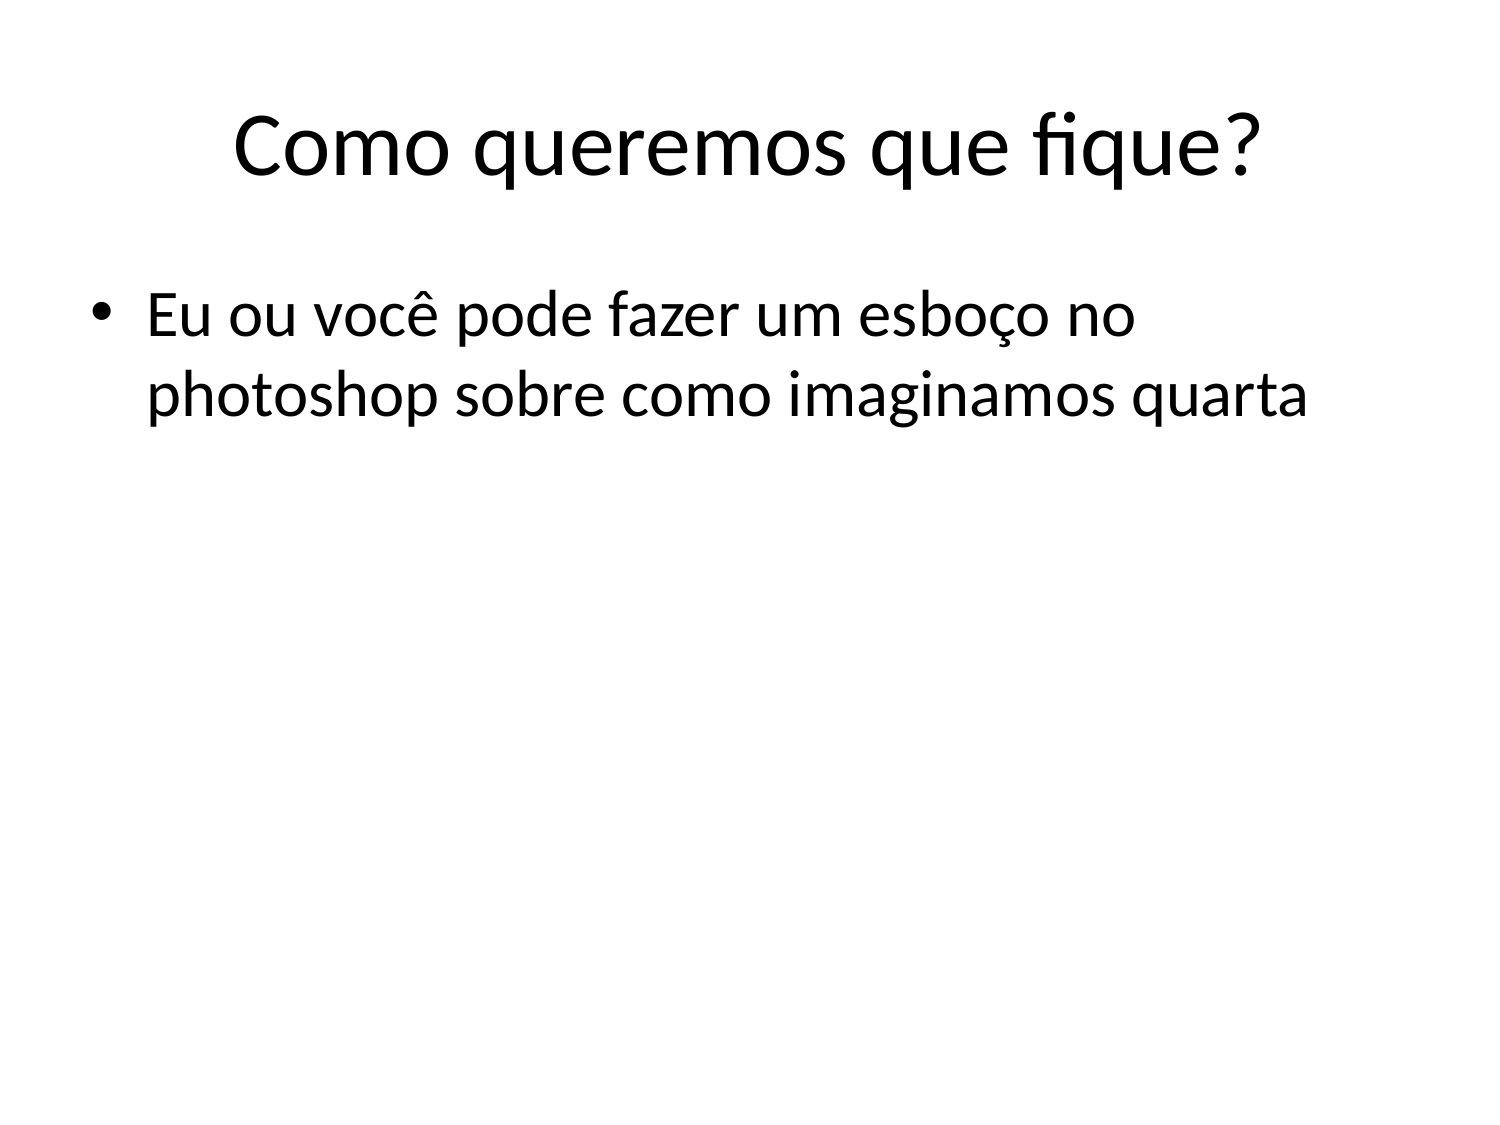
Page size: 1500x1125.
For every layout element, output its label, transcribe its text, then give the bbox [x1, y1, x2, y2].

list Eu ou você pode fazer um esboço no photoshop sobre como imaginamos quarta [75, 262, 1425, 1005]
title Como queremos que fique? [75, 45, 1425, 233]
